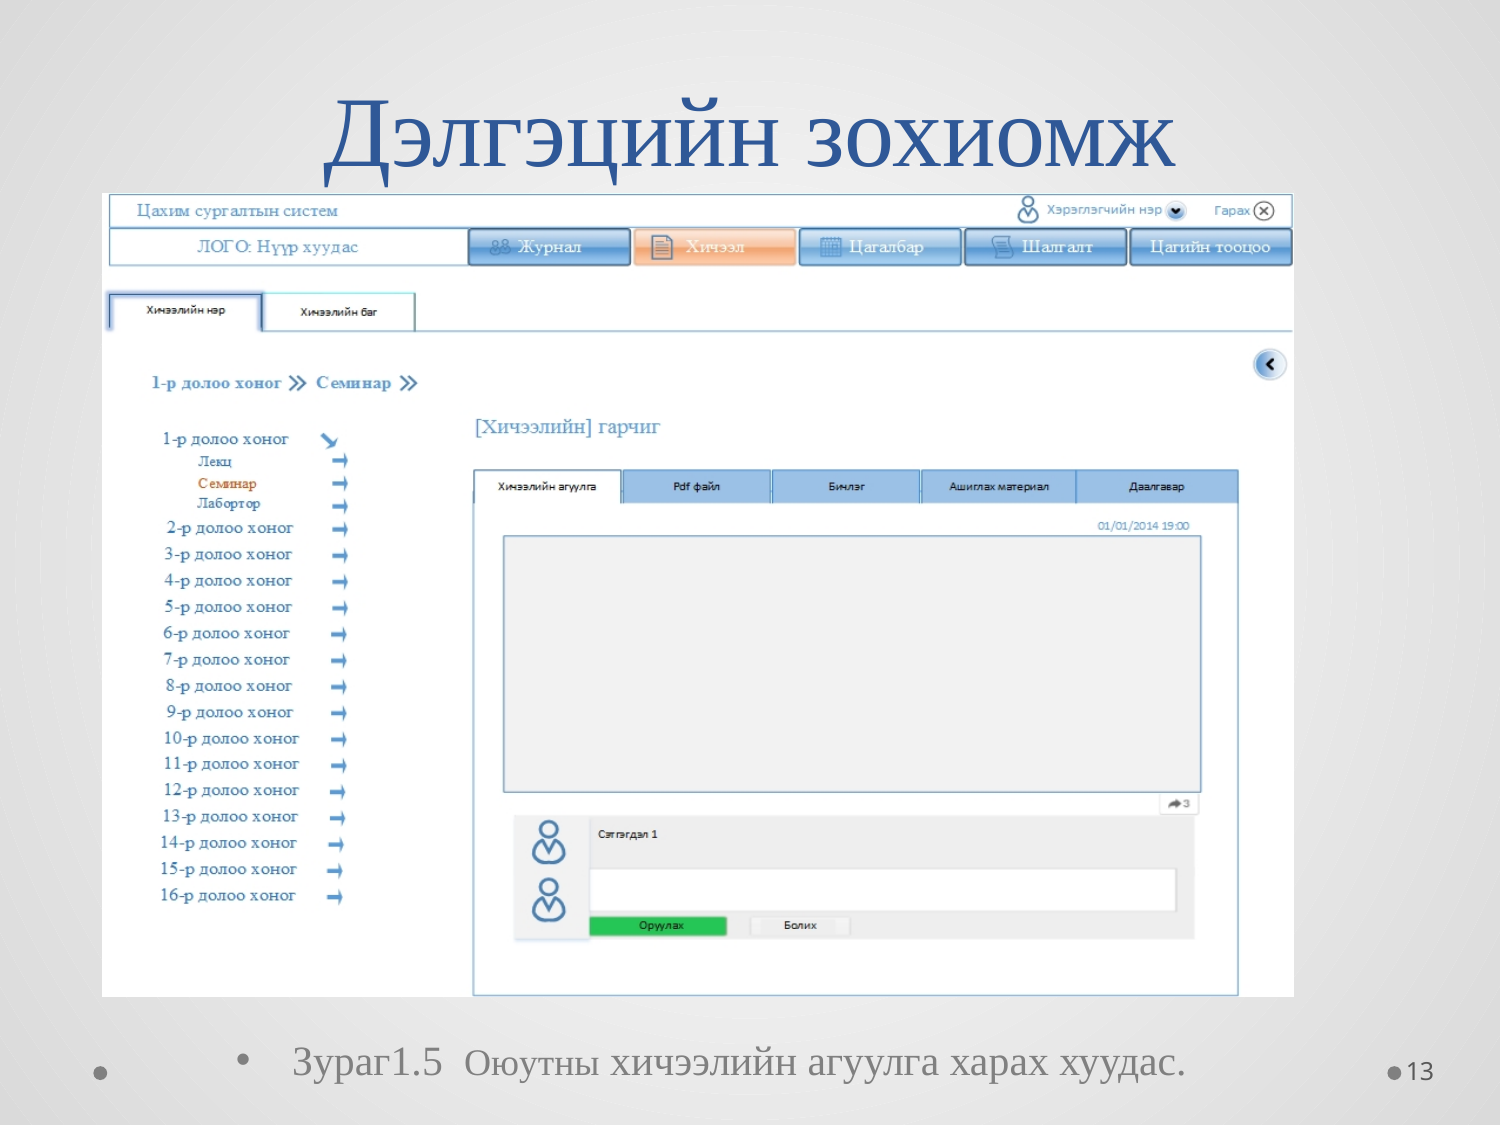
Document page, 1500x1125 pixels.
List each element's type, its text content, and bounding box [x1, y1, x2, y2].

picture [102, 193, 1295, 997]
title Дэлгэцийн зохиомж [75, 57, 1425, 194]
list Зураг1.5 Оюутны хичээлийн агуулга харах хуудас. [128, 1026, 1294, 1090]
slide_number 13 [1401, 1042, 1494, 1103]
